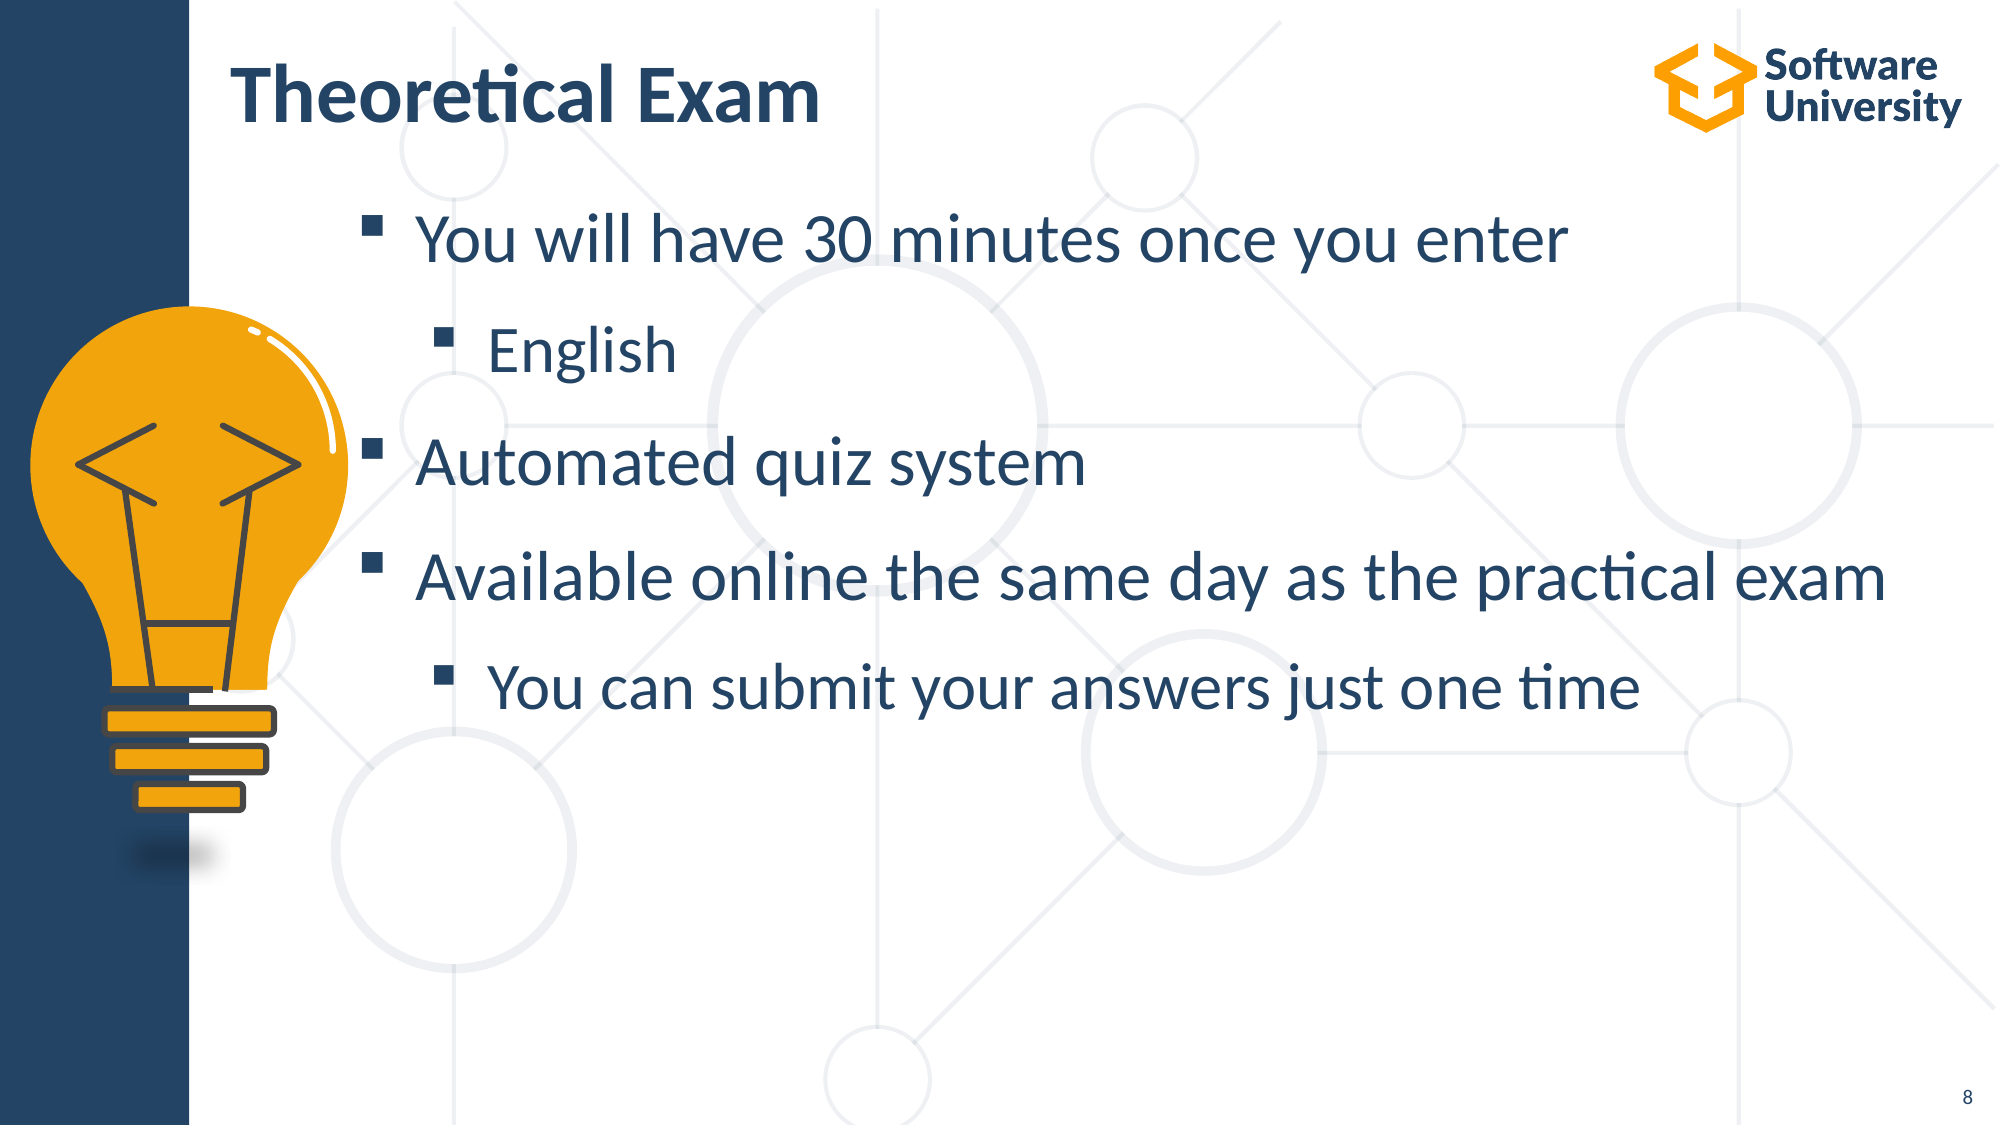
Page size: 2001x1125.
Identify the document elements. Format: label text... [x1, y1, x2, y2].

title Theoretical Exam [212, 16, 1628, 162]
picture [1641, 31, 1973, 145]
text_box 8 [1927, 1067, 1989, 1117]
list You will have 30 minutes once you enter English Automated quiz system Available online the same day as the practical exam You can submit your answers just one time [338, 181, 2000, 1092]
